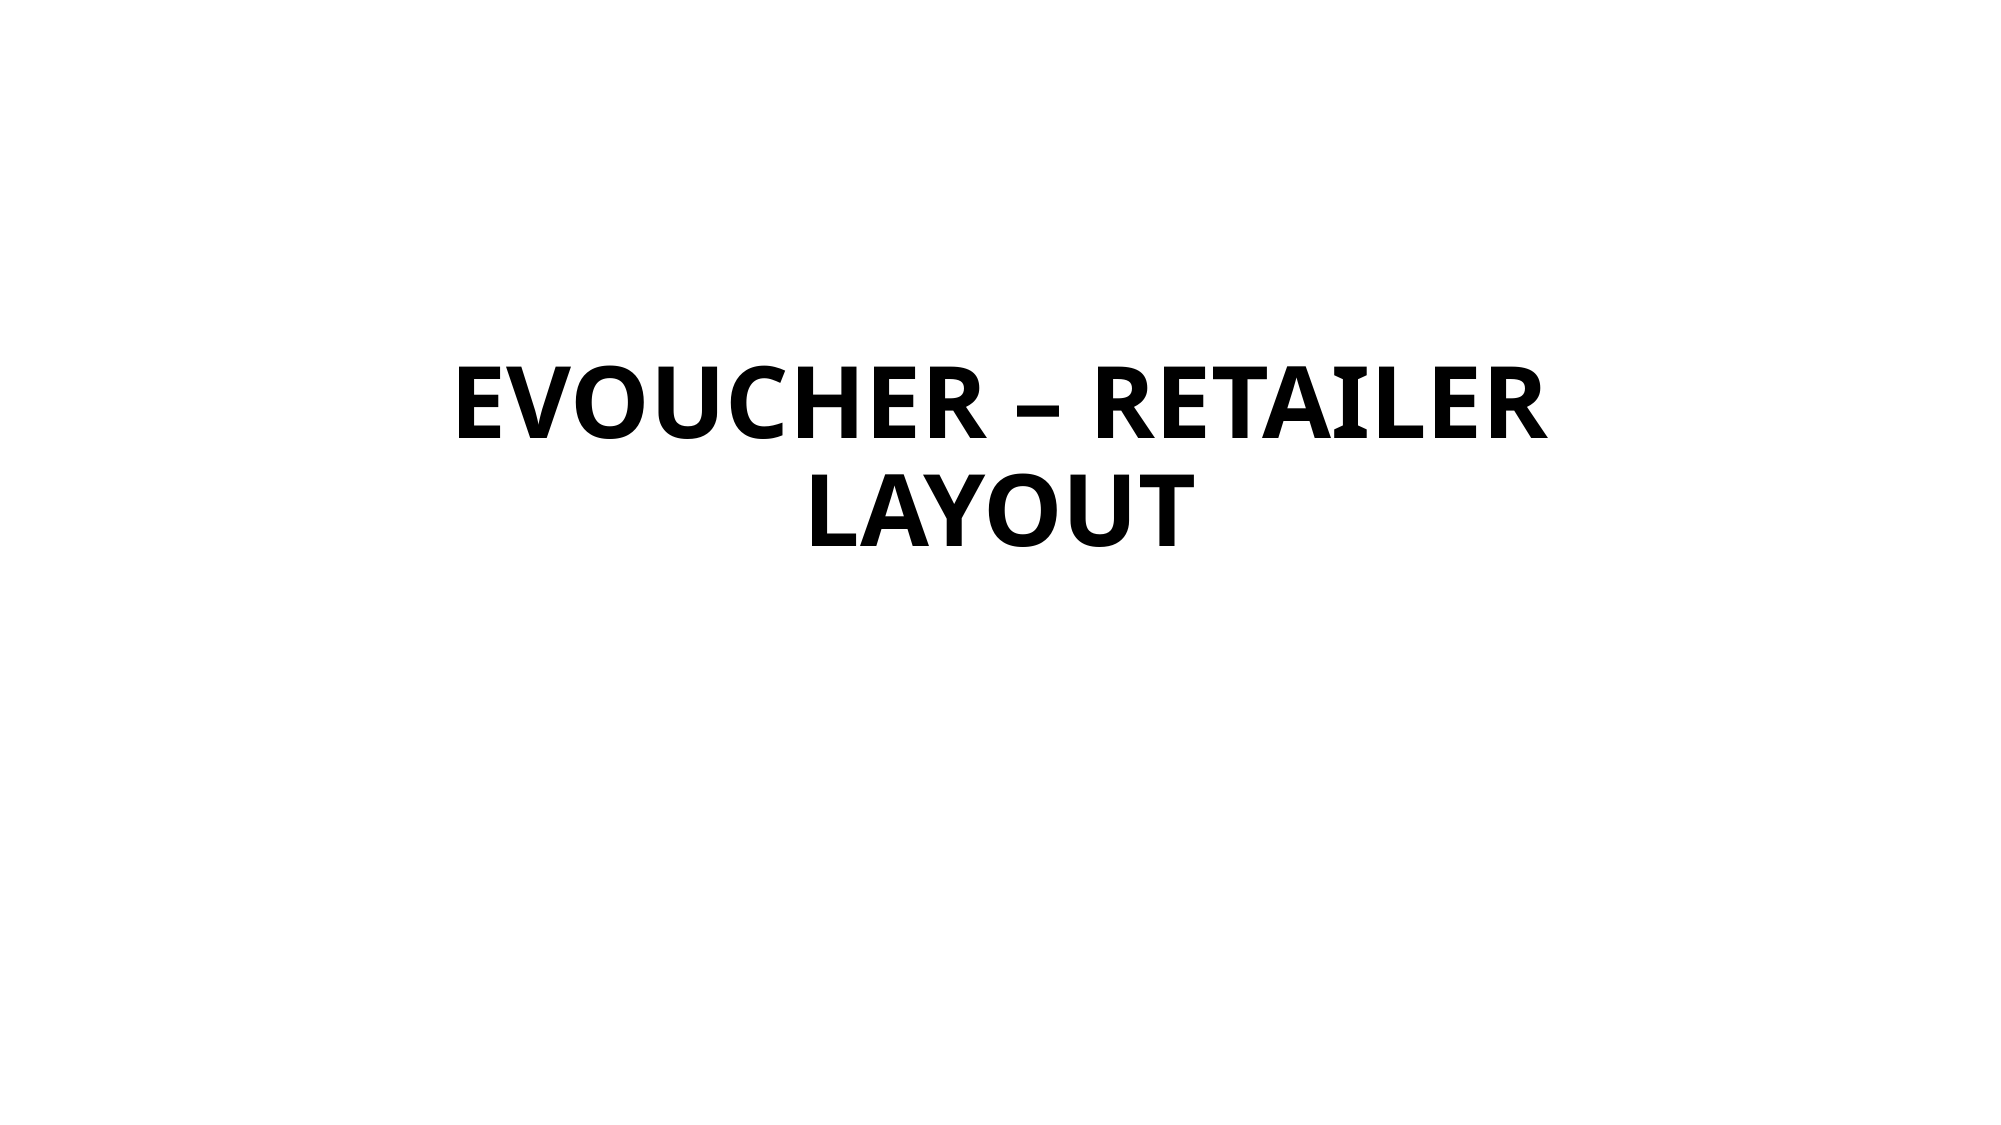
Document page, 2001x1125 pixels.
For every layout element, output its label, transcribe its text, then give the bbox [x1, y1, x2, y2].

title EVOUCHER – RETAILER LAYOUT [249, 184, 1750, 576]
